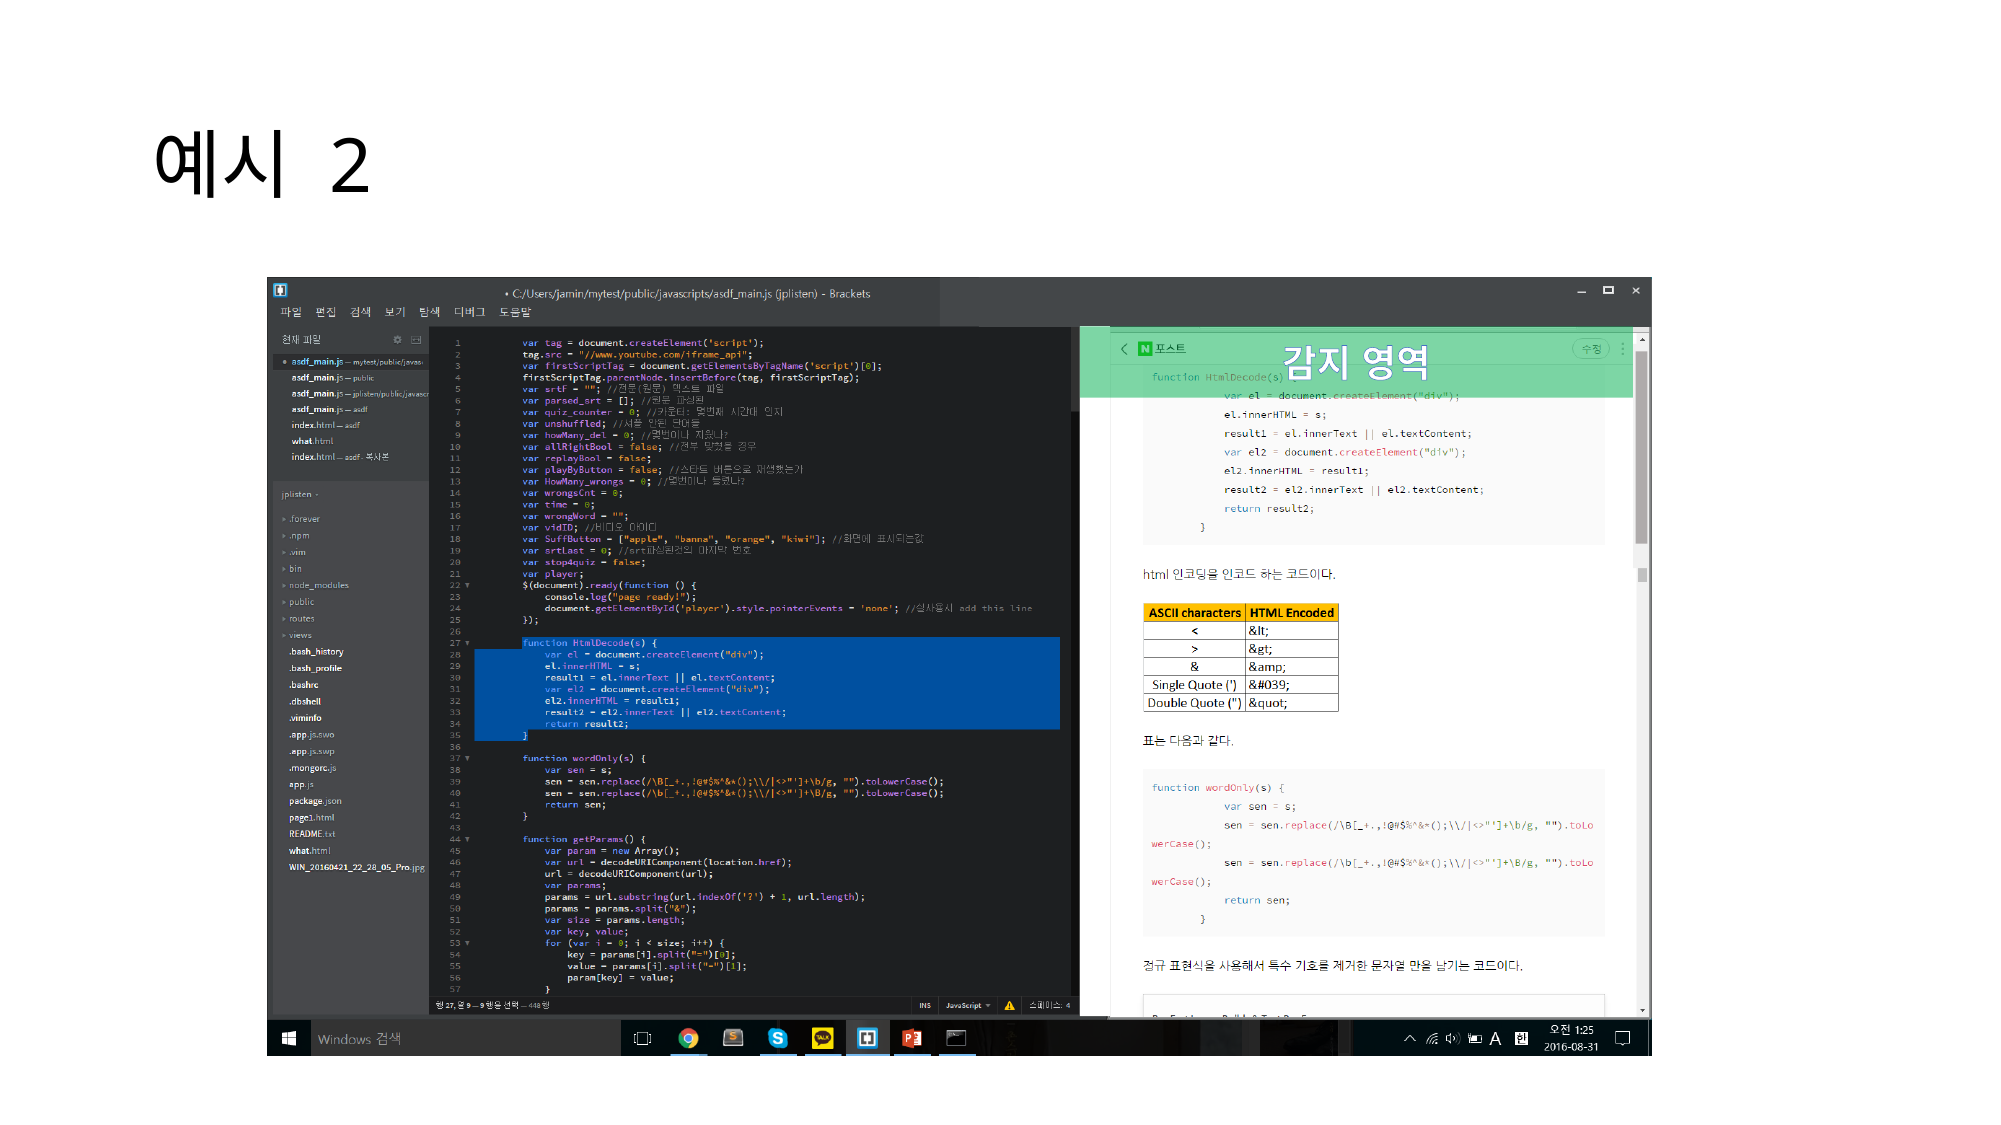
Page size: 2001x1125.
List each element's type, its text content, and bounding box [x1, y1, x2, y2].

title 예시 2 [137, 59, 1863, 278]
picture [978, 277, 1652, 327]
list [267, 277, 1652, 1056]
